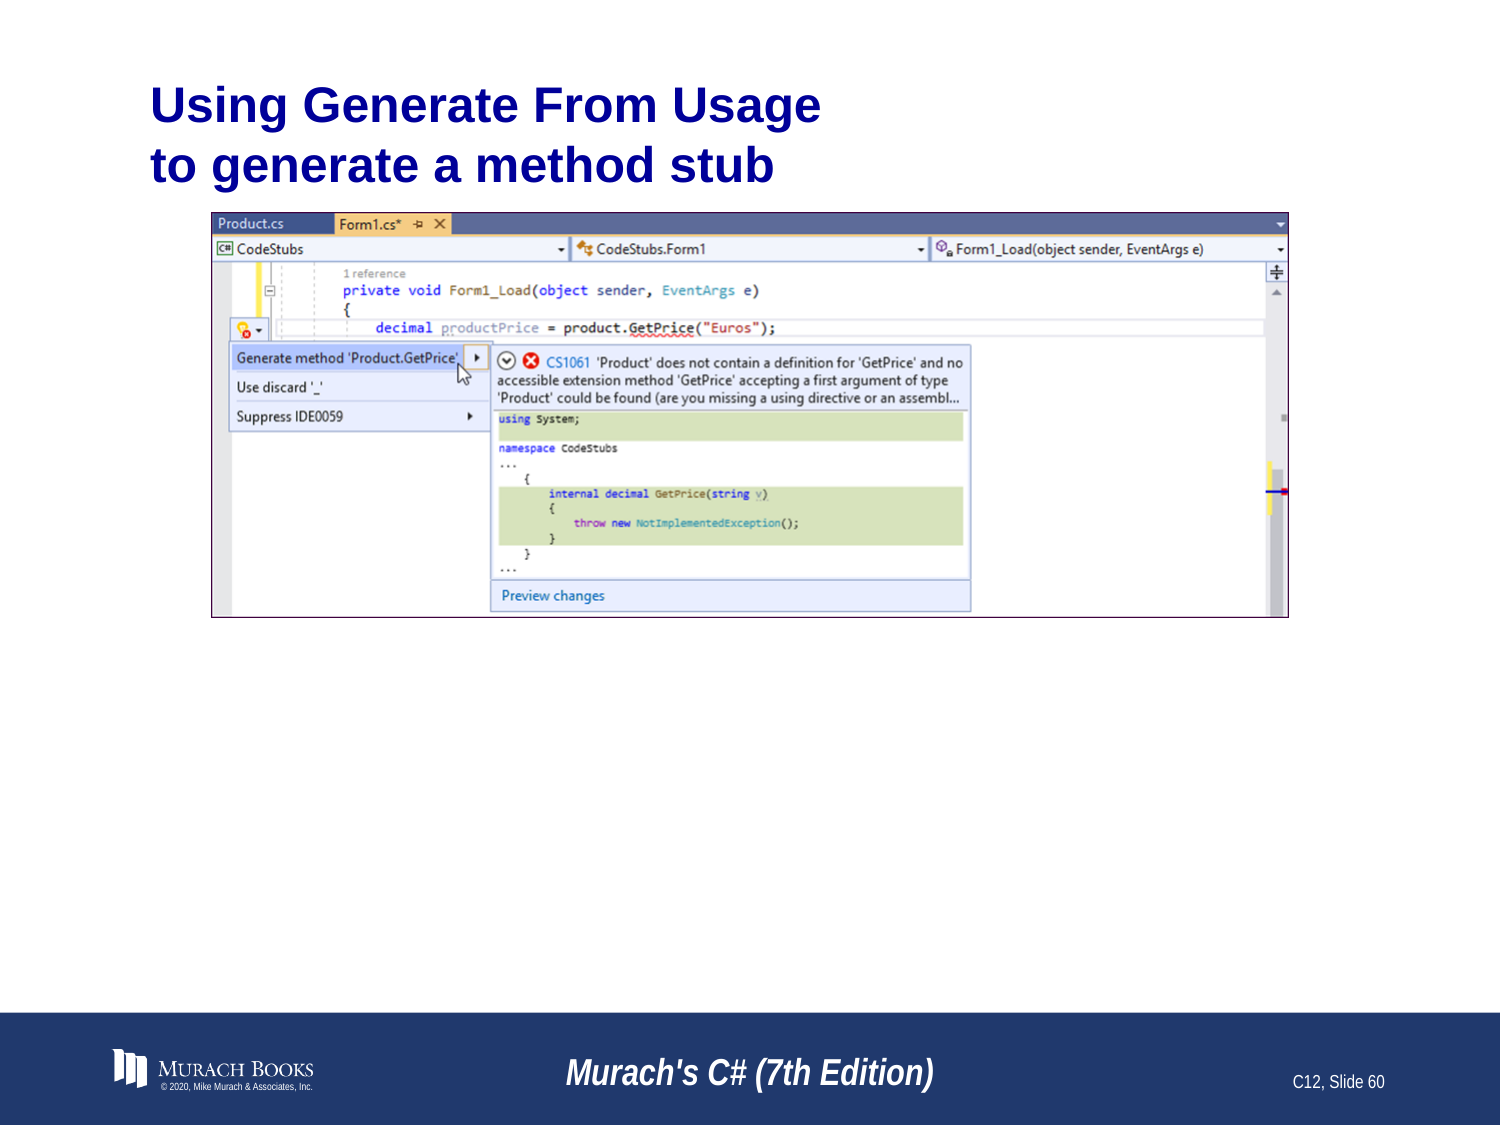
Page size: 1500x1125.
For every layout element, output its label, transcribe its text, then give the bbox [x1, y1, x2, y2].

title Using Generate From Usage to generate a method stub [150, 72, 1350, 194]
footer © 2020, Mike Murach & Associates, Inc. [12, 1025, 463, 1100]
slide_number C12, Slide 60 [1087, 1025, 1400, 1100]
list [211, 212, 1289, 618]
slide_number Murach's C# (7th Edition) [463, 1025, 1050, 1100]
